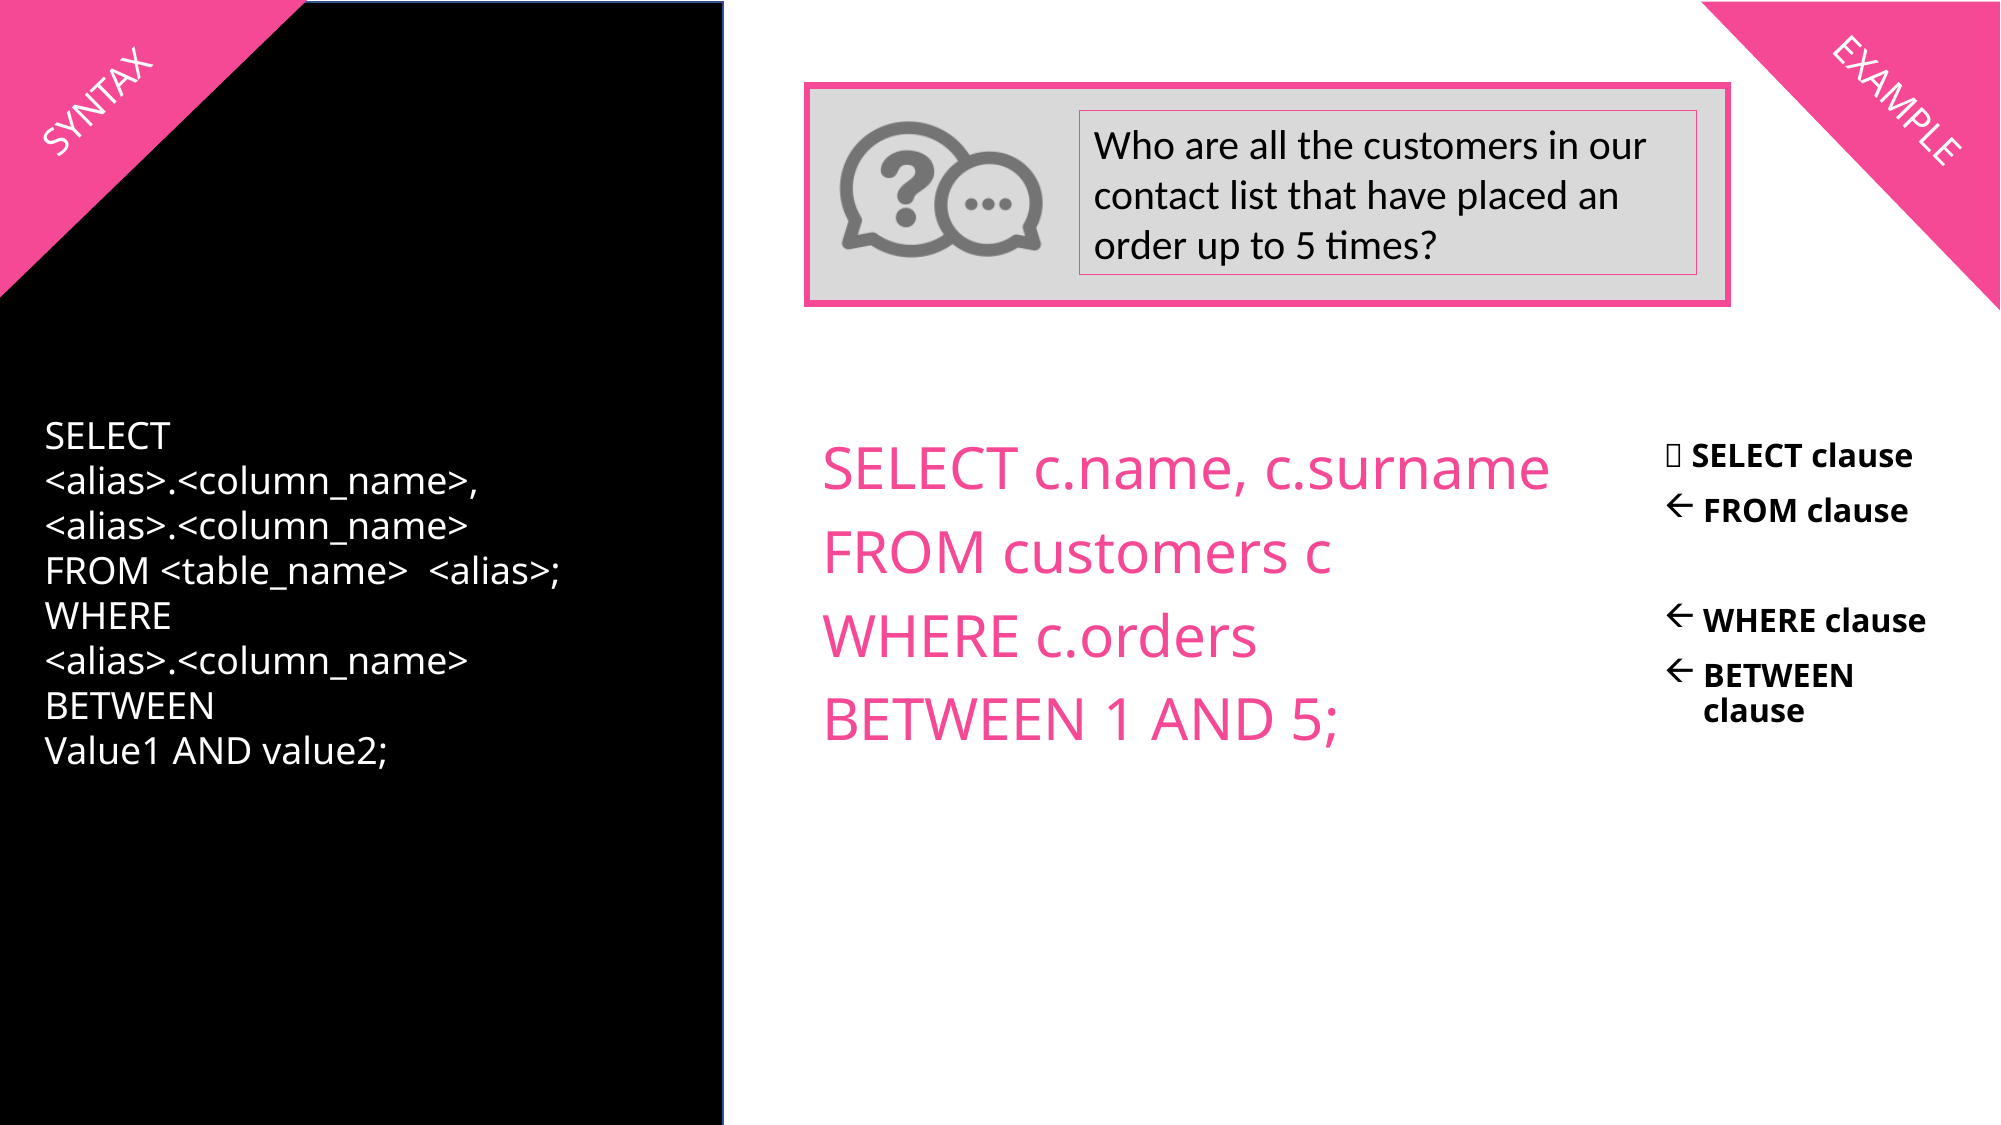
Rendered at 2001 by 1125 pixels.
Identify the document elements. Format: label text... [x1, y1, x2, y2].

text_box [807, 85, 1729, 304]
text_box SELECT <alias>.<column_name>, <alias>.<column_name> FROM <table_name> <alias>; WHERE <alias>.<column_name> BETWEEN Value1 AND value2; [29, 404, 709, 900]
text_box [1687, 0, 2000, 297]
list SELECT c.name, c.surname FROM customers c WHERE c.orders BETWEEN 1 AND 5; [807, 432, 1603, 937]
text_box [0, 1, 724, 1125]
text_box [0, 0, 308, 299]
text_box  SELECT clause FROM clause WHERE clause BETWEEN clause [1648, 432, 1948, 768]
